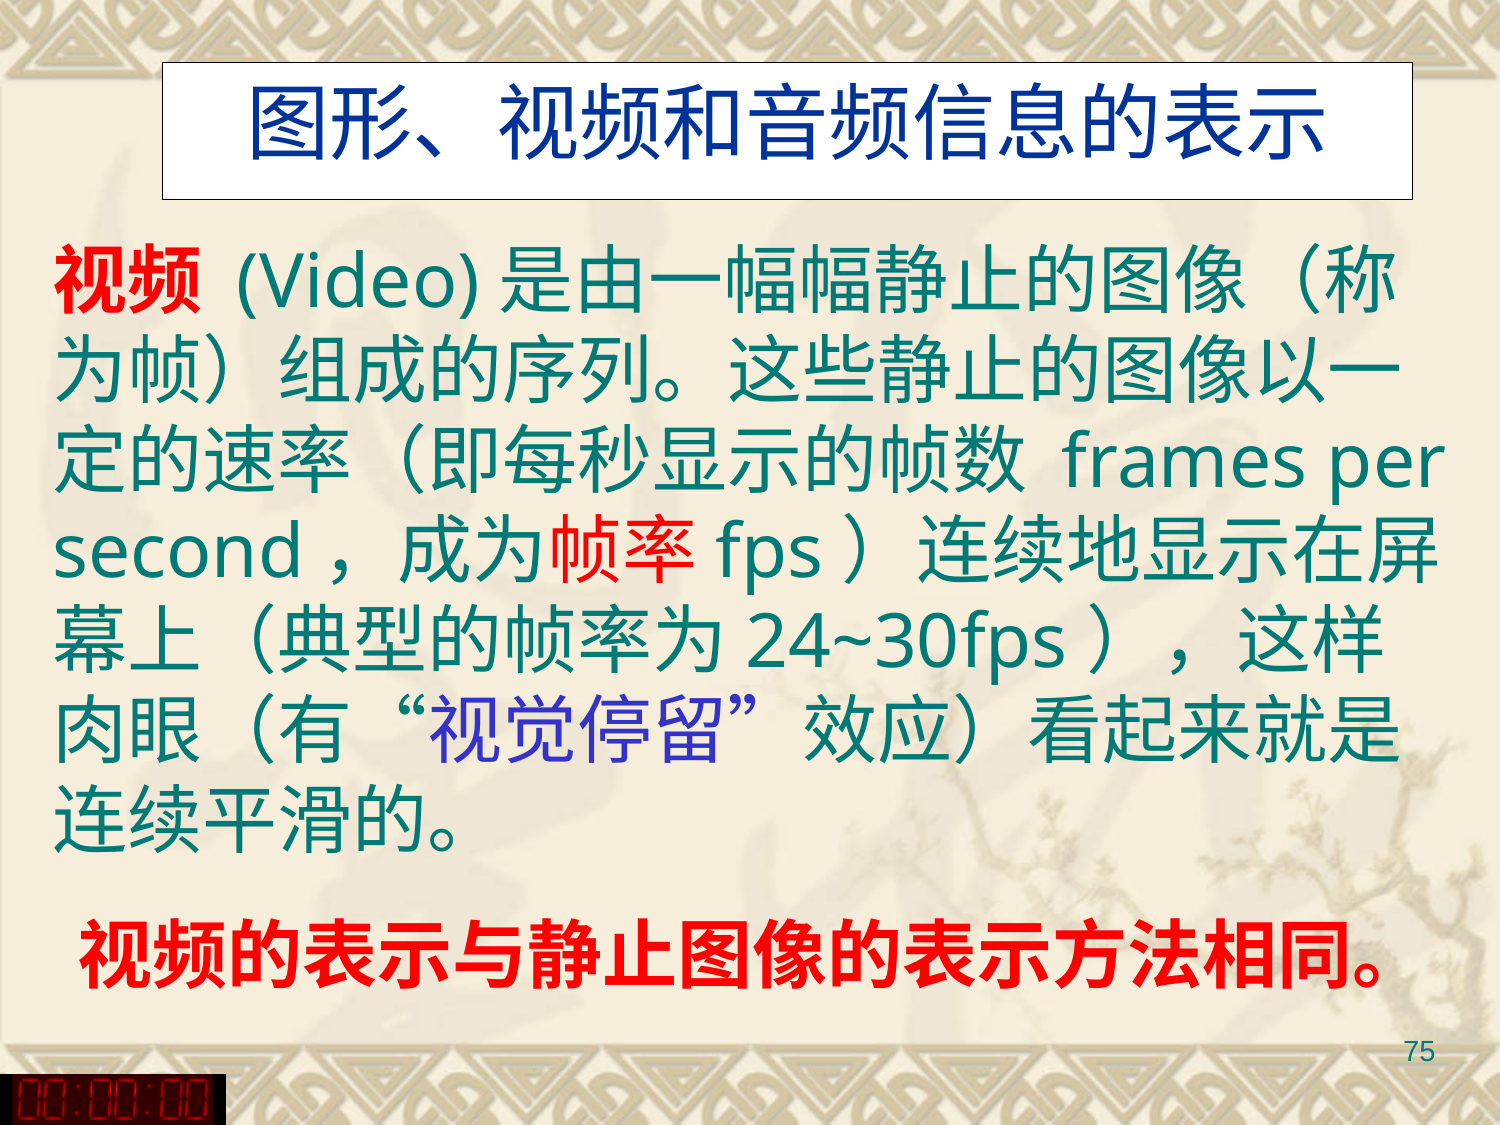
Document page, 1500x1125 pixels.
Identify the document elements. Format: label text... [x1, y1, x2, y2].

picture [0, 0, 1500, 1125]
text_box 视频 (Video)是由一幅幅静止的图像（称为帧）组成的序列。这些静止的图像以一定的速率（即每秒显示的帧数 frames per second，成为帧率fps）连续地显示在屏幕上（典型的帧率为24~30fps），这样肉眼（有“视觉停留”效应）看起来就是连续平滑的。 [37, 224, 1475, 870]
text_box 视频的表示与静止图像的表示方法相同。 [62, 899, 1500, 1005]
slide_number 75 [1074, 1024, 1451, 1103]
title 图形、视频和音频信息的表示 [162, 62, 1413, 200]
